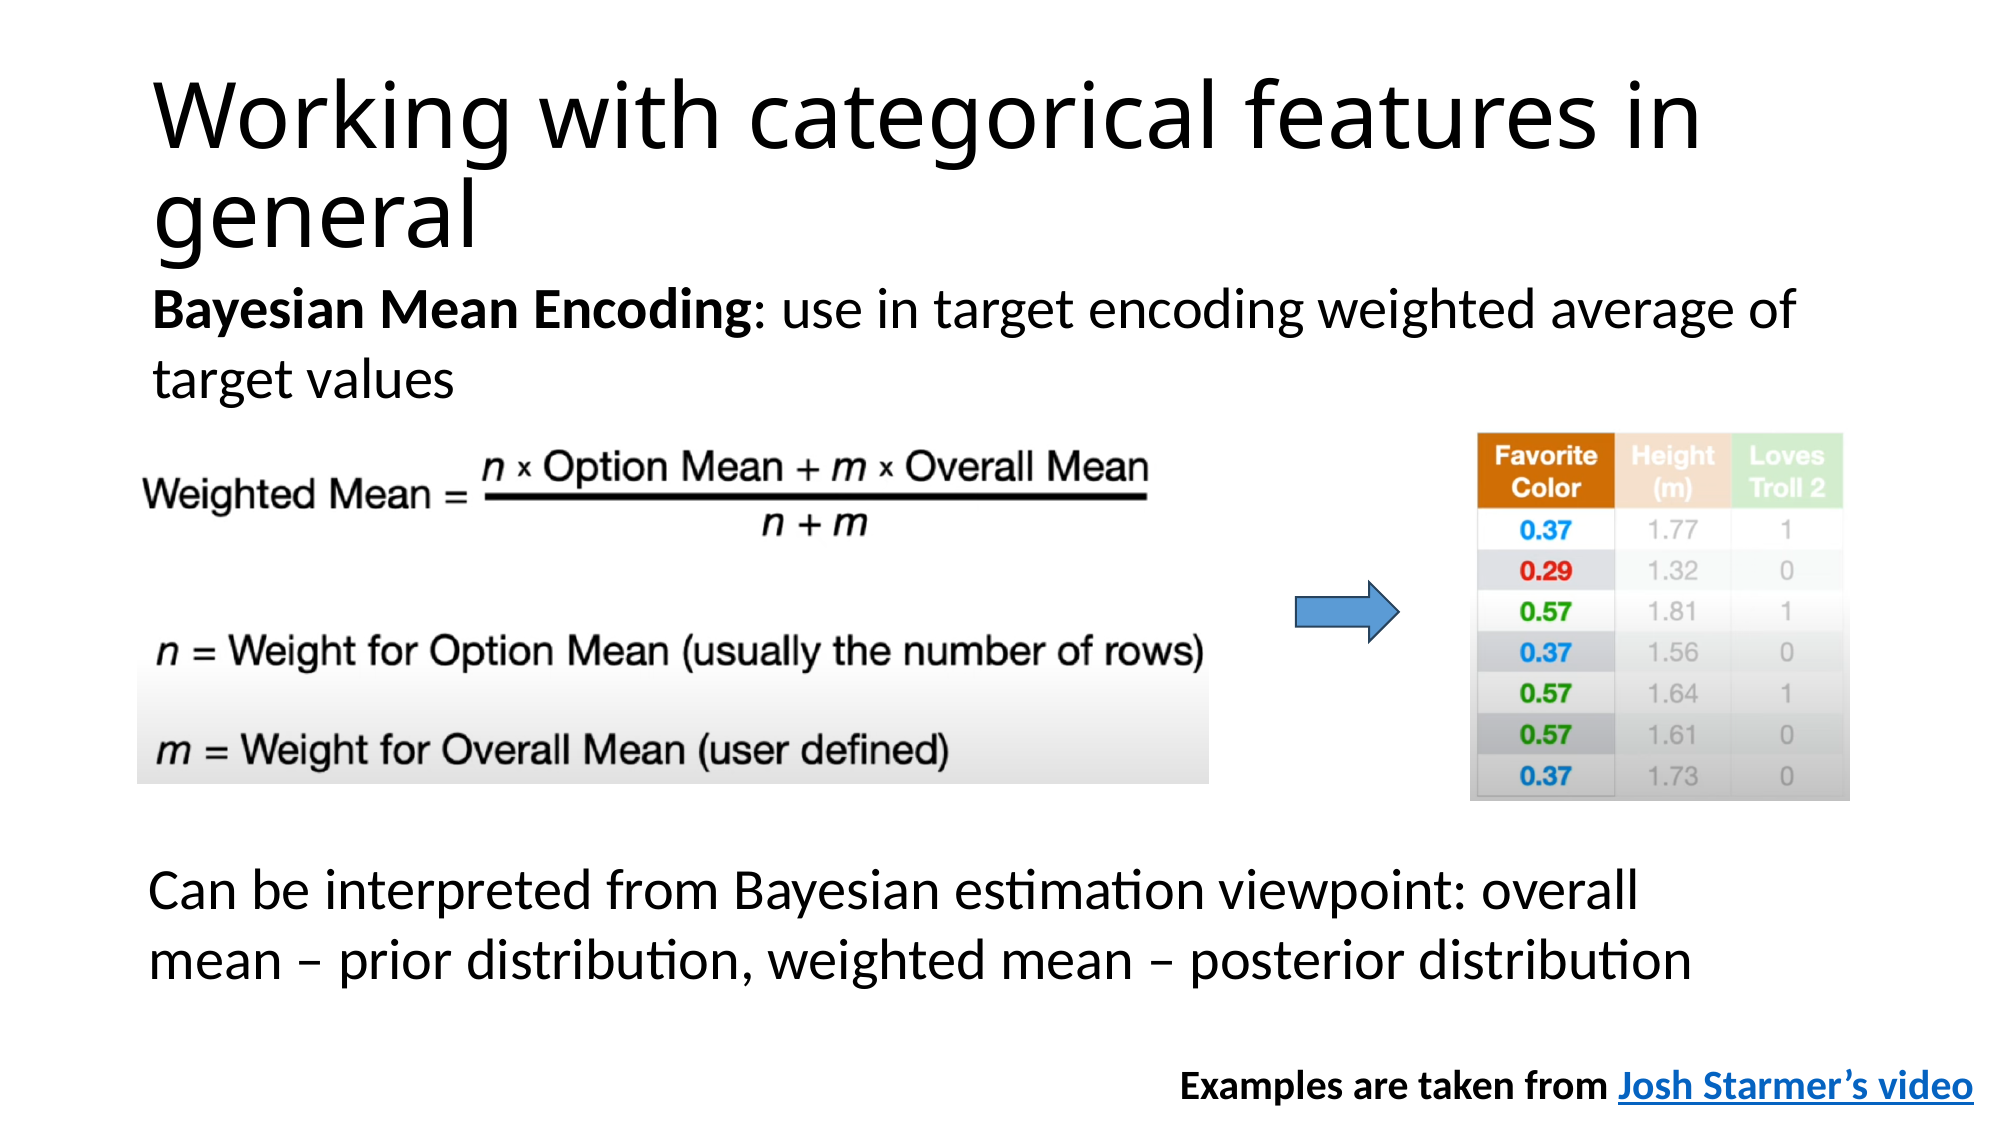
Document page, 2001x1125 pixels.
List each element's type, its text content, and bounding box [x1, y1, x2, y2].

text_box Examples are taken from Josh Starmer’s video [1165, 1050, 2000, 1116]
text_box [1294, 579, 1401, 645]
picture [1470, 424, 1850, 801]
text_box Can be interpreted from Bayesian estimation viewpoint: overall mean – prior distribution, weighted mean – posterior distribution [133, 844, 1797, 999]
text_box Bayesian Mean Encoding: use in target encoding weighted average of target values [137, 262, 1889, 418]
title Working with categorical features in general [137, 59, 1863, 262]
picture [137, 436, 1209, 784]
